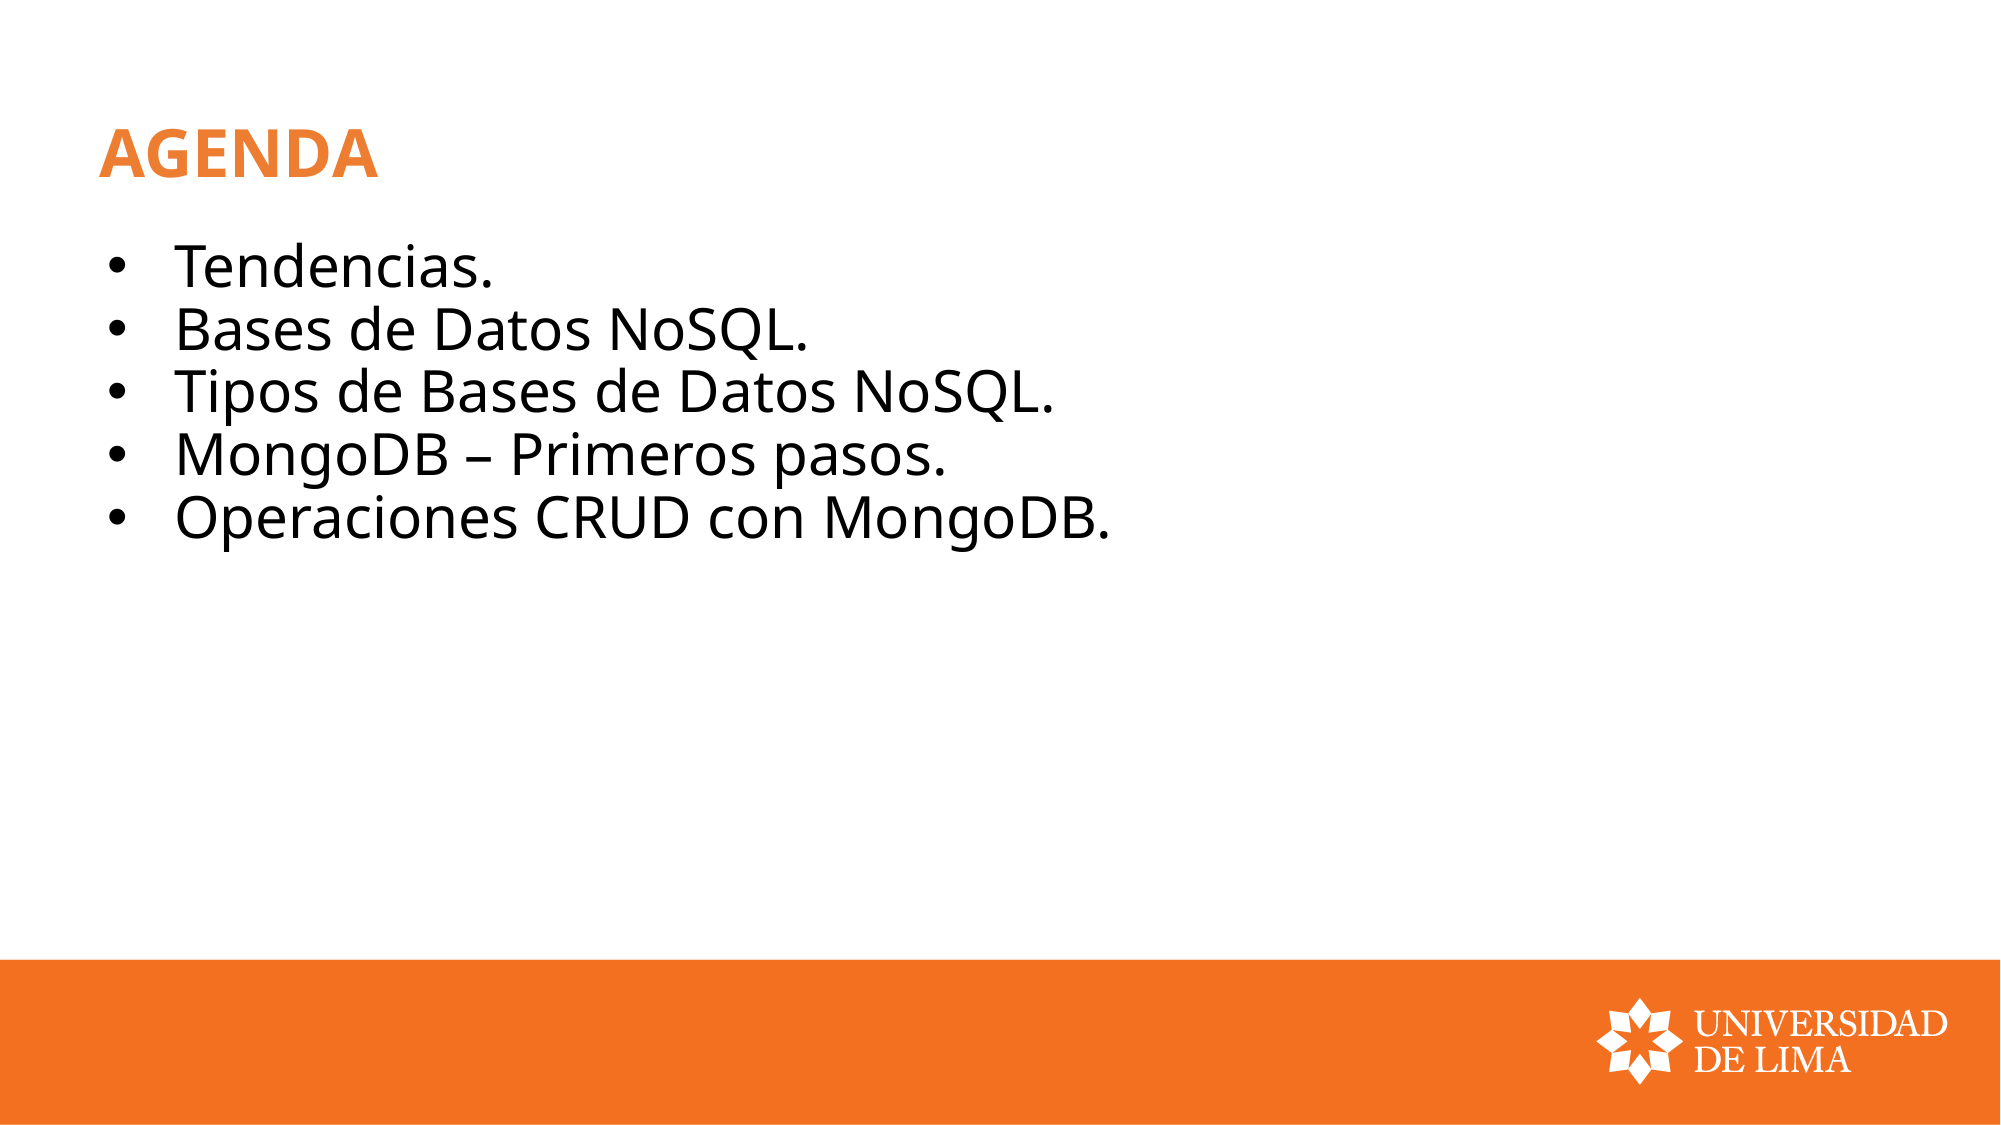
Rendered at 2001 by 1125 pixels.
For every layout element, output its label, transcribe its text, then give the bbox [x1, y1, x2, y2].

picture [0, 0, 2001, 1125]
list Tendencias. Bases de Datos NoSQL. Tipos de Bases de Datos NoSQL. MongoDB – Primeros pasos. Operaciones CRUD con MongoDB. [84, 229, 1936, 877]
title AGENDA [84, 96, 1936, 216]
